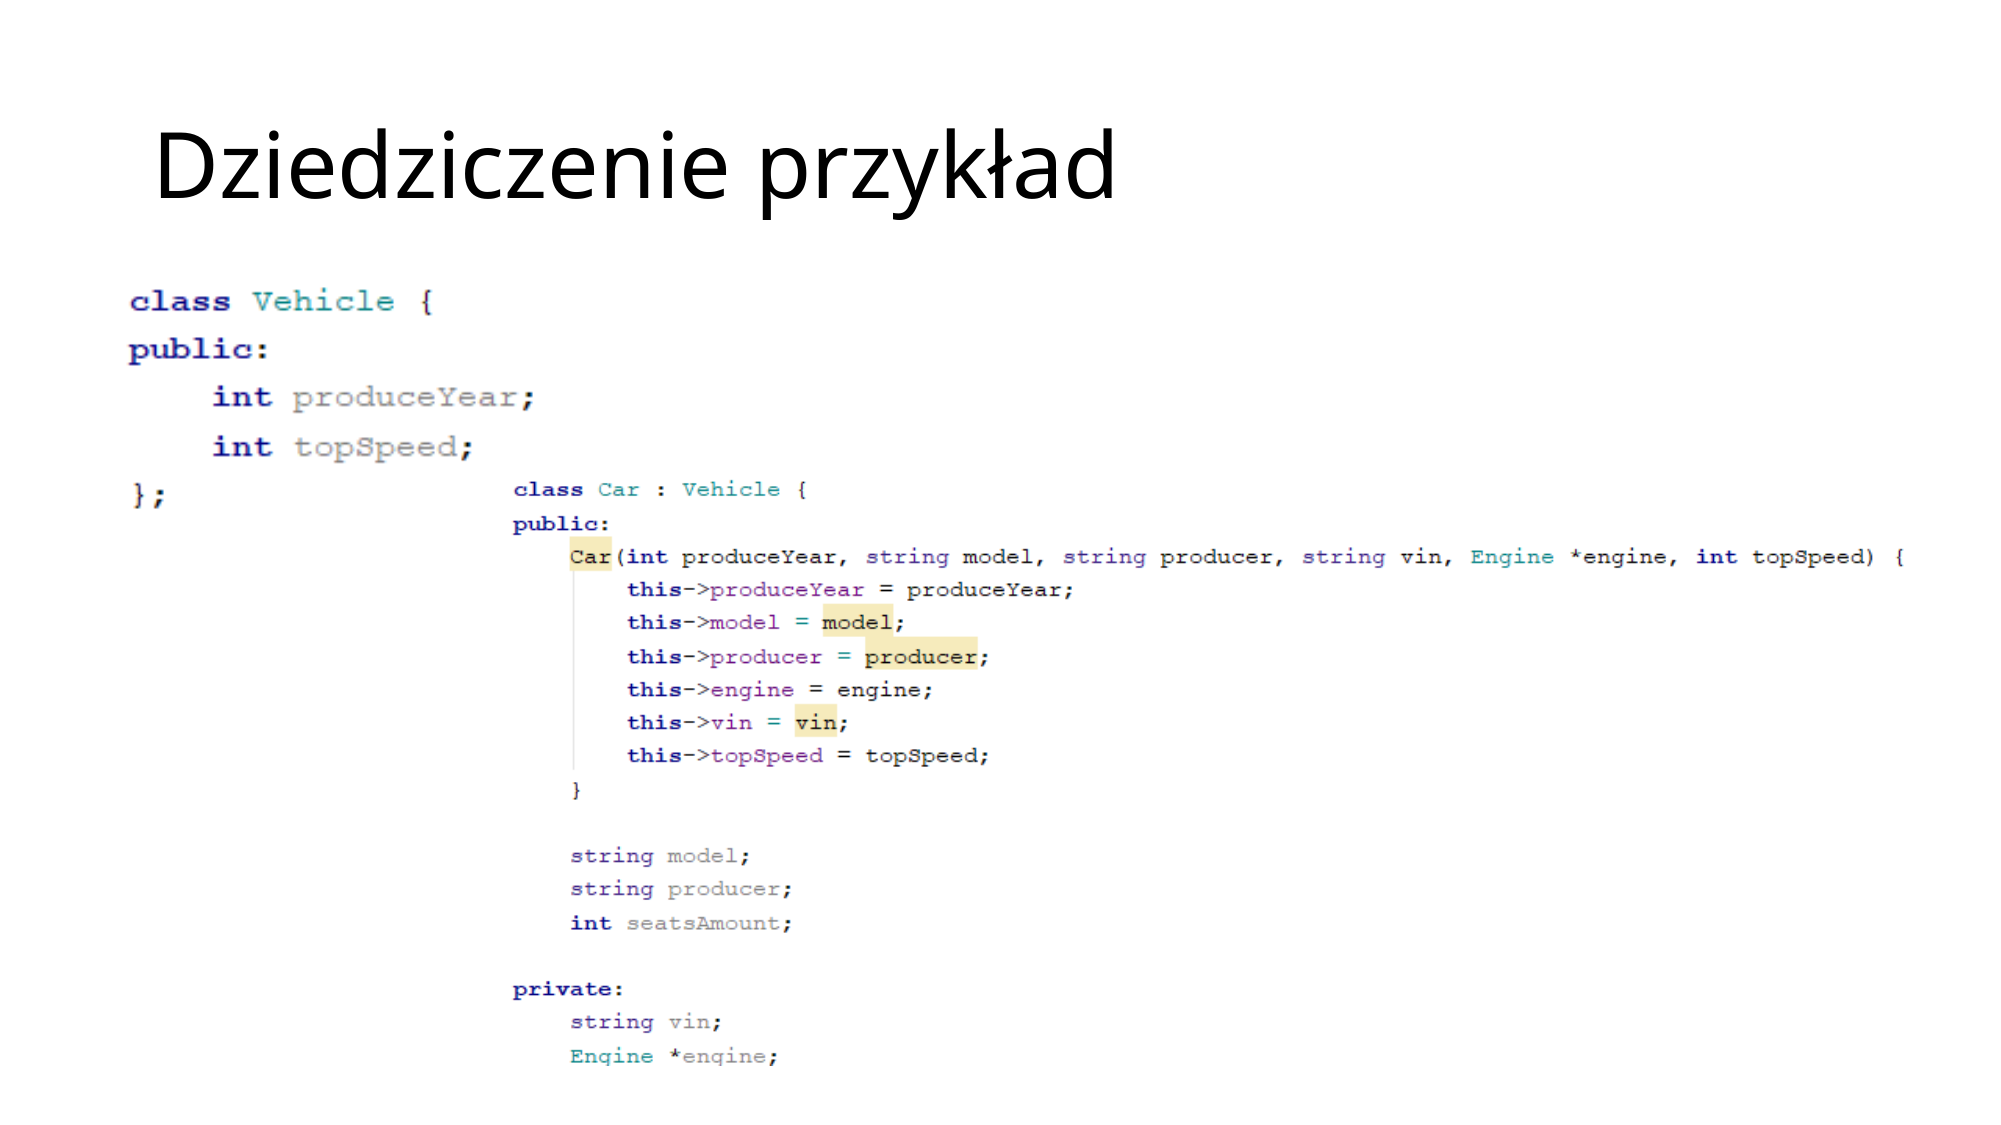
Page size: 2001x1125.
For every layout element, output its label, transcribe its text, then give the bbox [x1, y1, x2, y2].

title Dziedziczenie przykład [137, 59, 1863, 278]
picture [123, 277, 1910, 1066]
